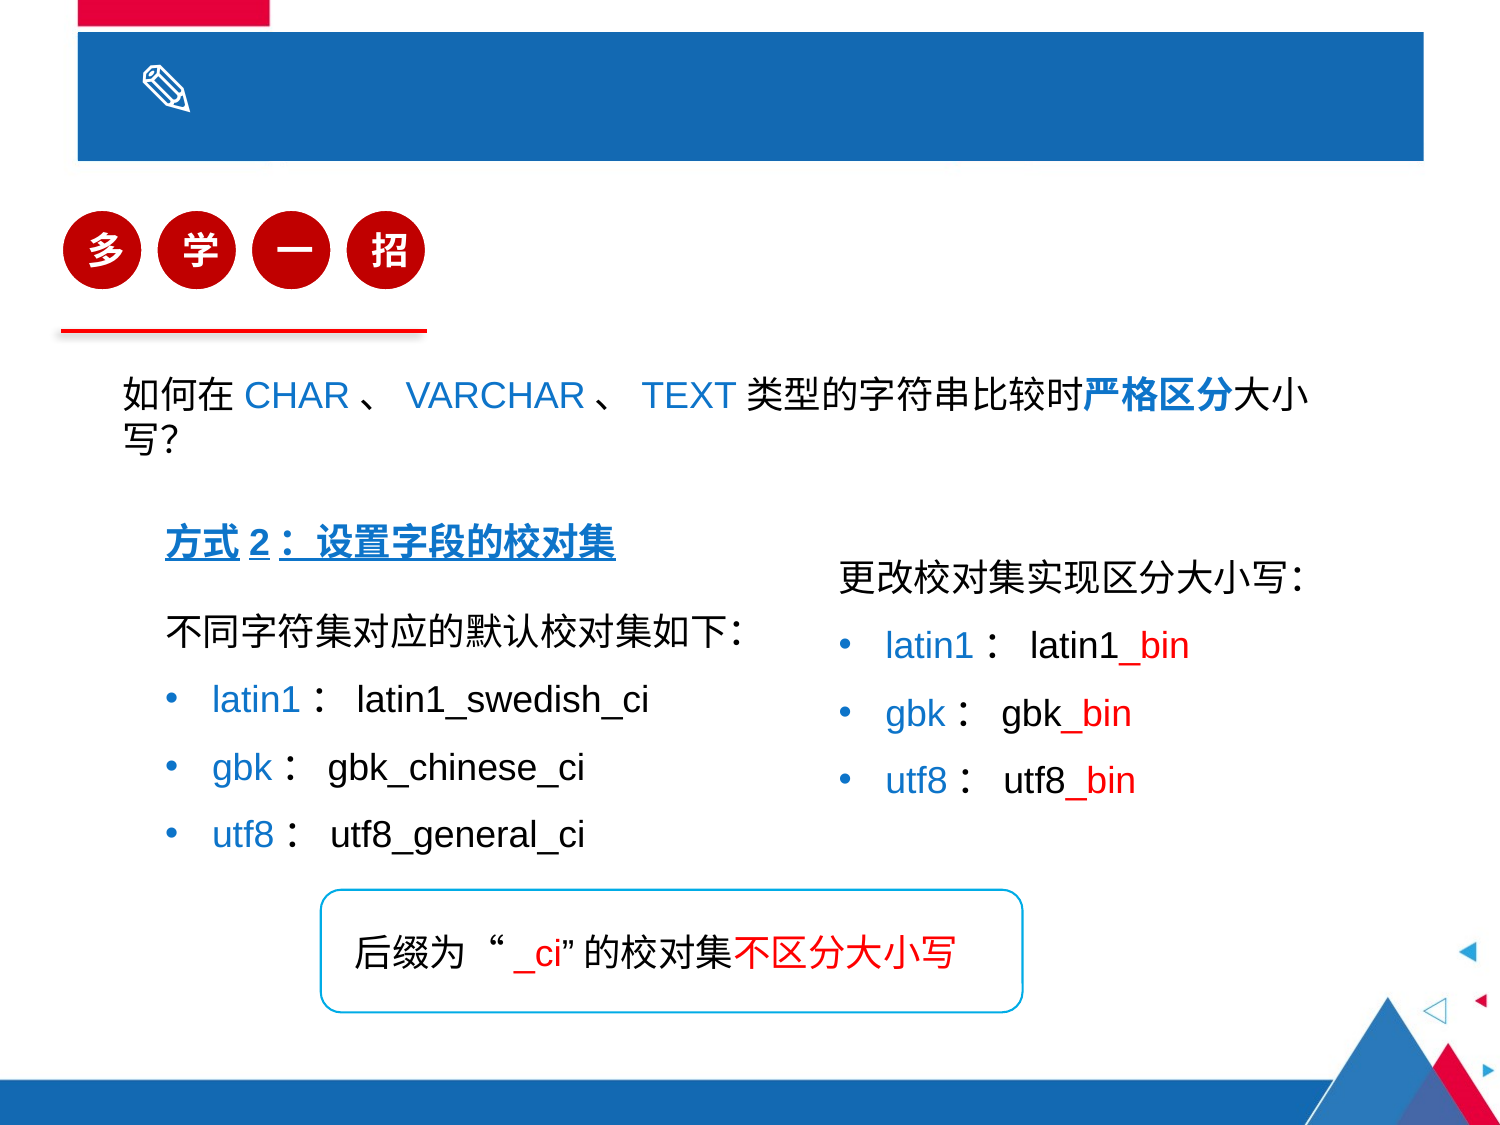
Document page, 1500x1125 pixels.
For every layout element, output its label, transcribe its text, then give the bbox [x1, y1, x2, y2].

text_box 方式2：设置字段的校对集 不同字符集对应的默认校对集如下： latin1：latin1_swedish_ci gbk：gbk_chinese_ci utf8：utf8_general_ci [150, 469, 1304, 863]
title 3.1 数据类型 [271, 25, 1046, 153]
text_box [320, 889, 1023, 1013]
picture [0, 0, 1500, 1125]
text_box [60, 208, 428, 292]
text_box 如何在CHAR、VARCHAR、TEXT类型的字符串比较时严格区分大小写？ [107, 363, 1380, 469]
text_box 更改校对集实现区分大小写： latin1：latin1_bin gbk：gbk_bin utf8：utf8_bin [823, 456, 1380, 809]
